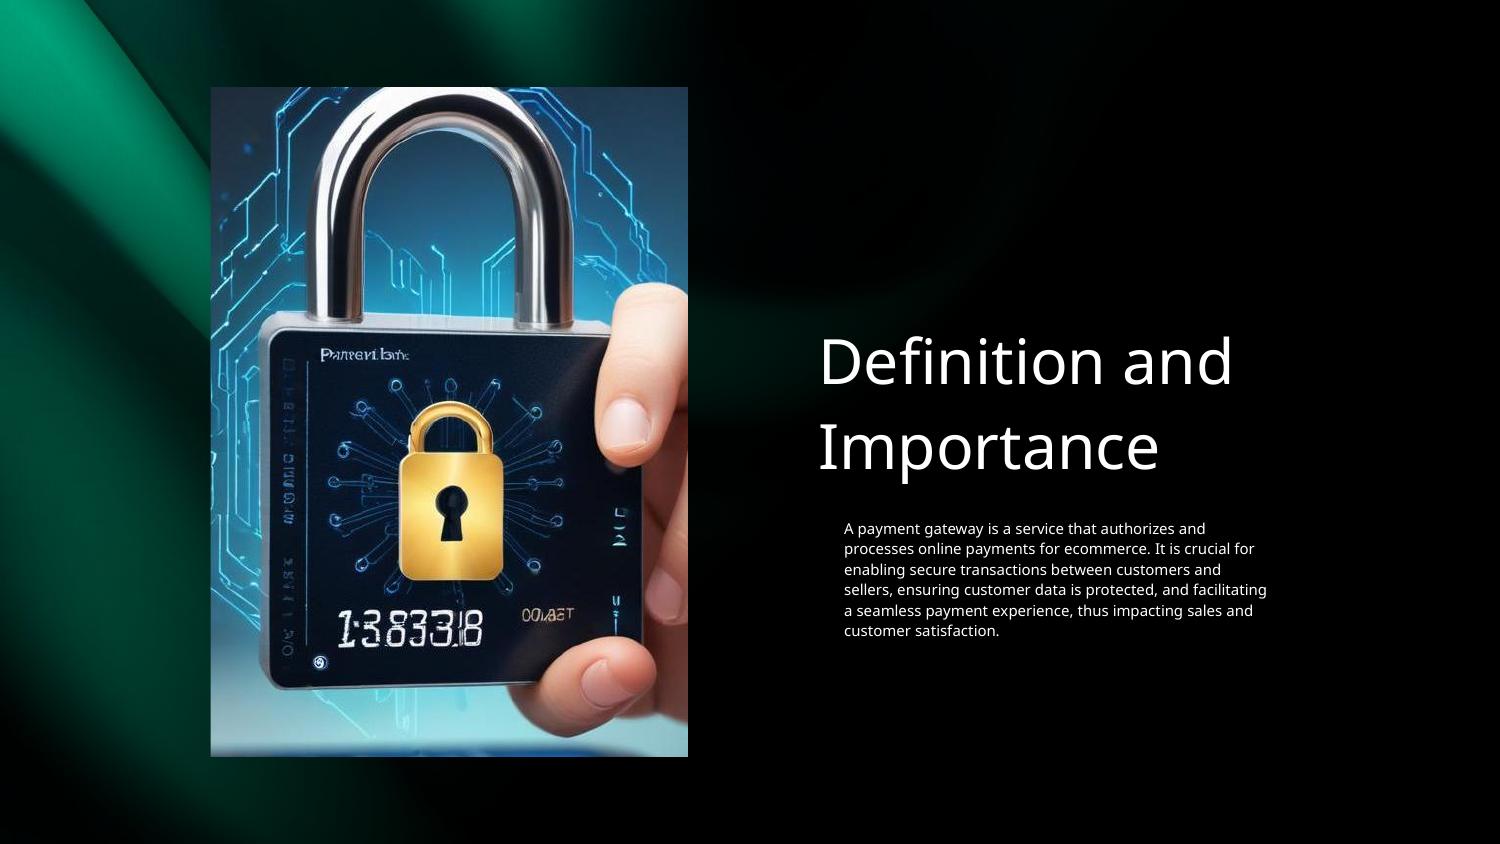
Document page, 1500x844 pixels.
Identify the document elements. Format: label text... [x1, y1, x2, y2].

subtitle A payment gateway is a service that authorizes and processes online payments for ecommerce. It is crucial for enabling secure transactions between customers and sellers, ensuring customer data is protected, and facilitating a seamless payment experience, thus impacting sales and customer satisfaction. [803, 503, 1289, 657]
picture [0, 0, 1500, 844]
title Definition and Importance [803, 187, 1289, 503]
